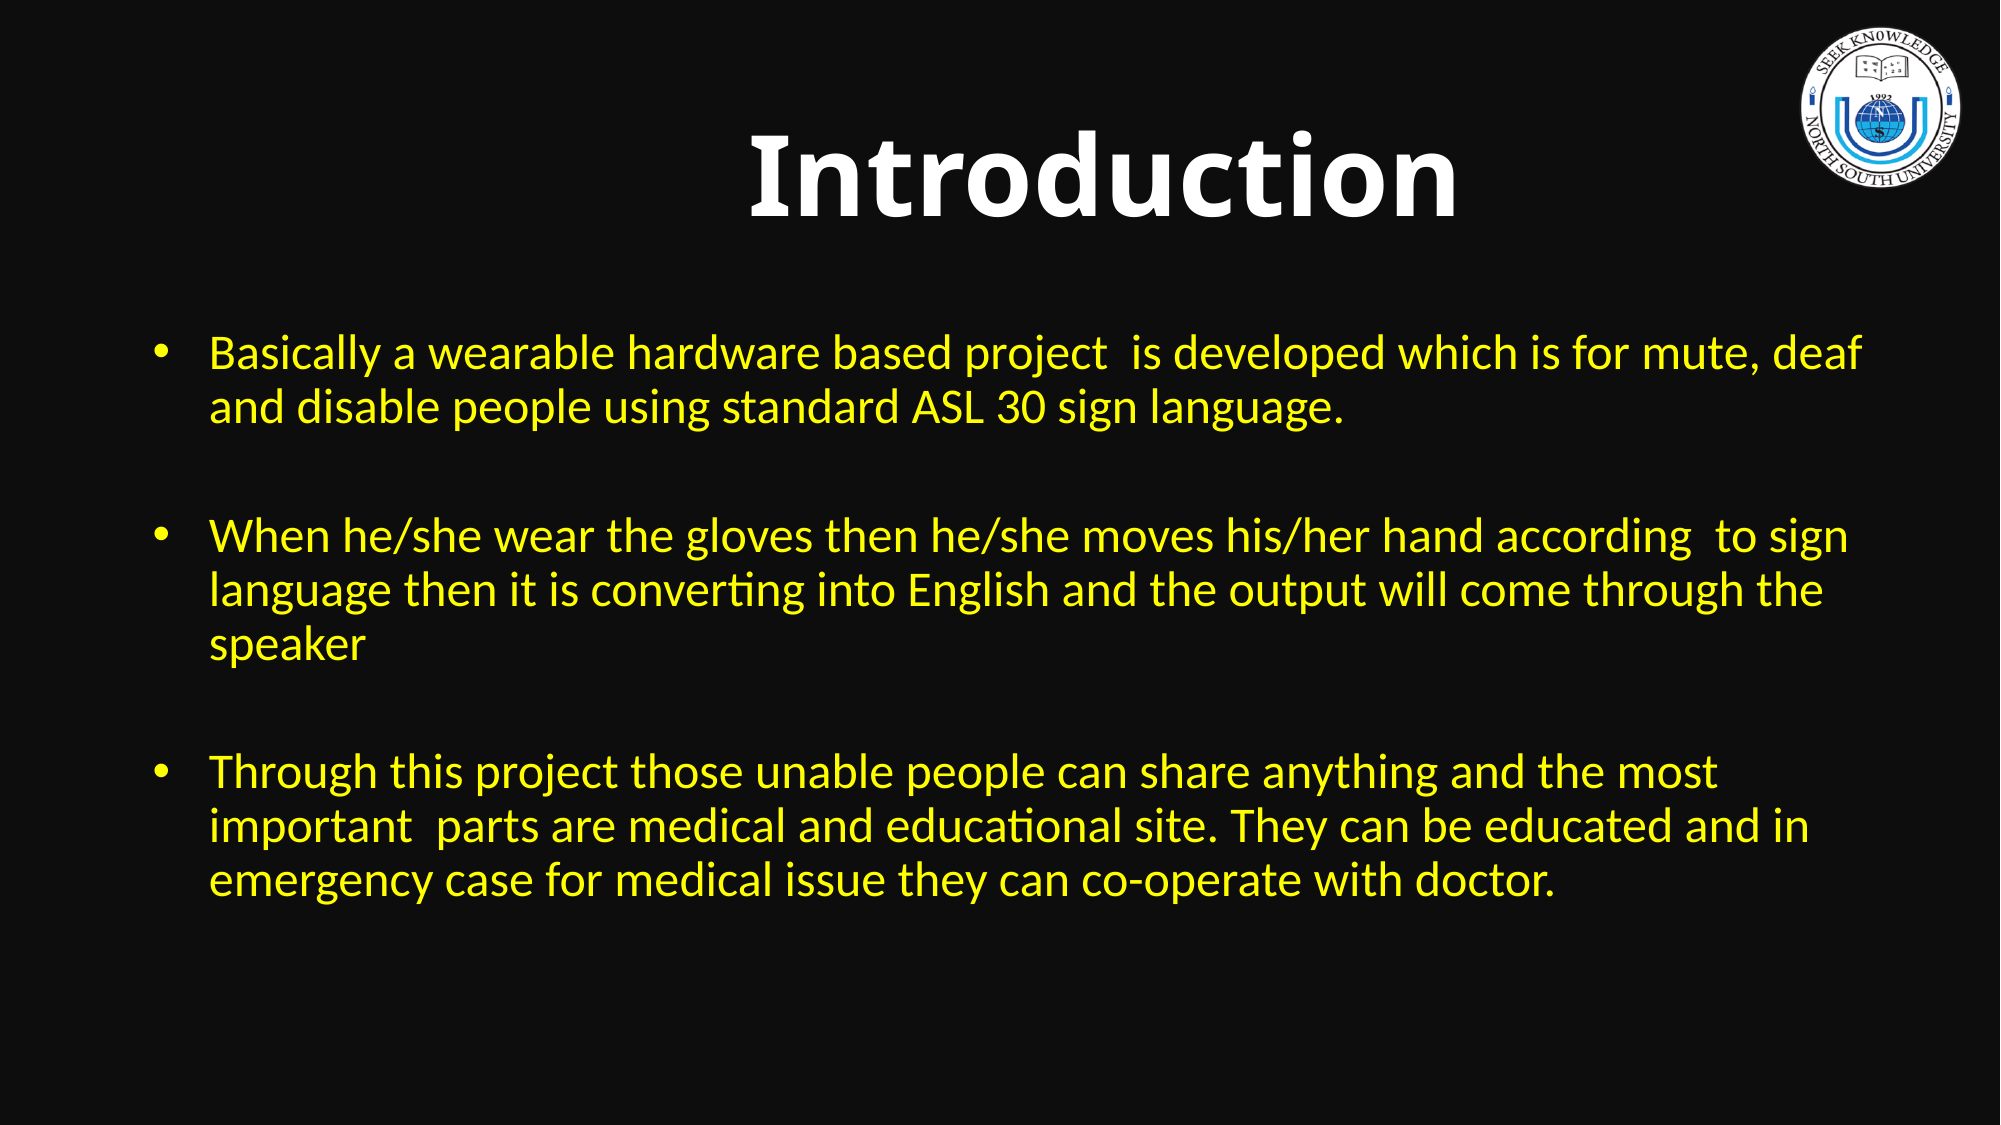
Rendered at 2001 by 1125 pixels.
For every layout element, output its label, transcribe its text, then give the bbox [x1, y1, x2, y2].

subtitle Basically a wearable hardware based project is developed which is for mute, deaf and disable people using standard ASL 30 sign language. When he/she wear the gloves then he/she moves his/her hand according to sign language then it is converting into English and the output will come through the speaker Through this project those unable people can share anything and the most important parts are medical and educational site. They can be educated and in emergency case for medical issue they can co-operate with doctor. [62, 248, 1881, 1097]
picture [1761, 0, 2000, 215]
title Introduction [177, 107, 1678, 248]
